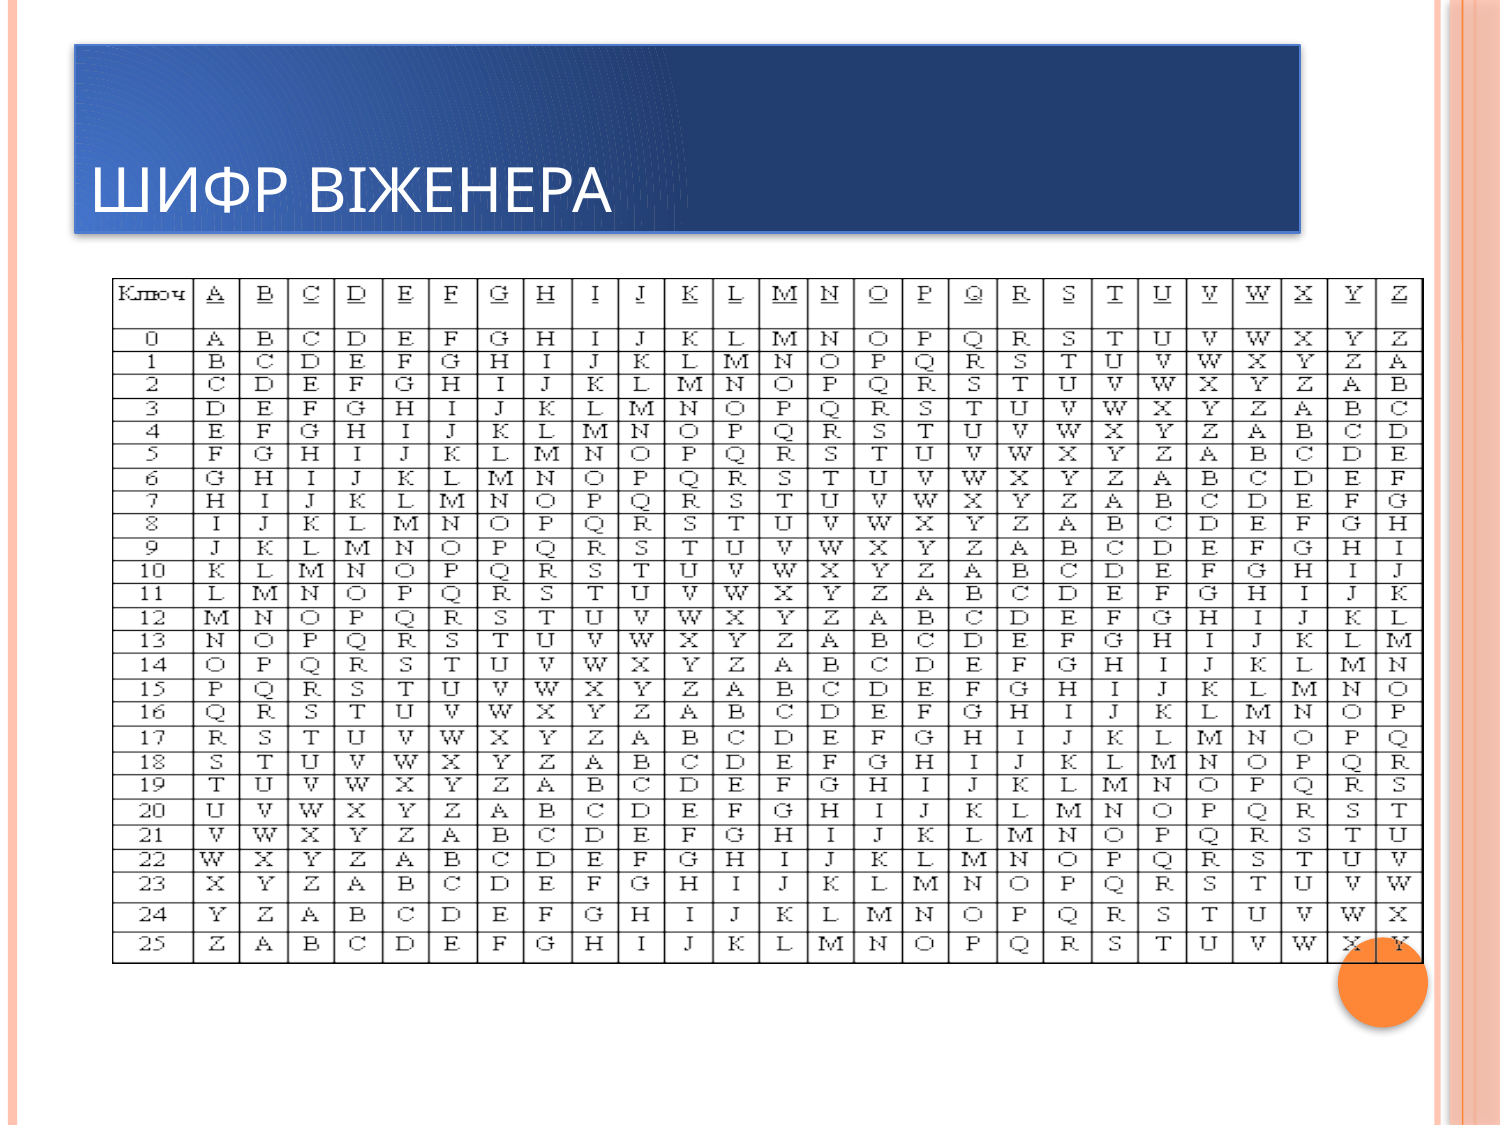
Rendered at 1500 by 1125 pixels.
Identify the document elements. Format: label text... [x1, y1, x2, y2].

picture [111, 278, 1424, 965]
title Шифр Віженера [74, 44, 1301, 234]
